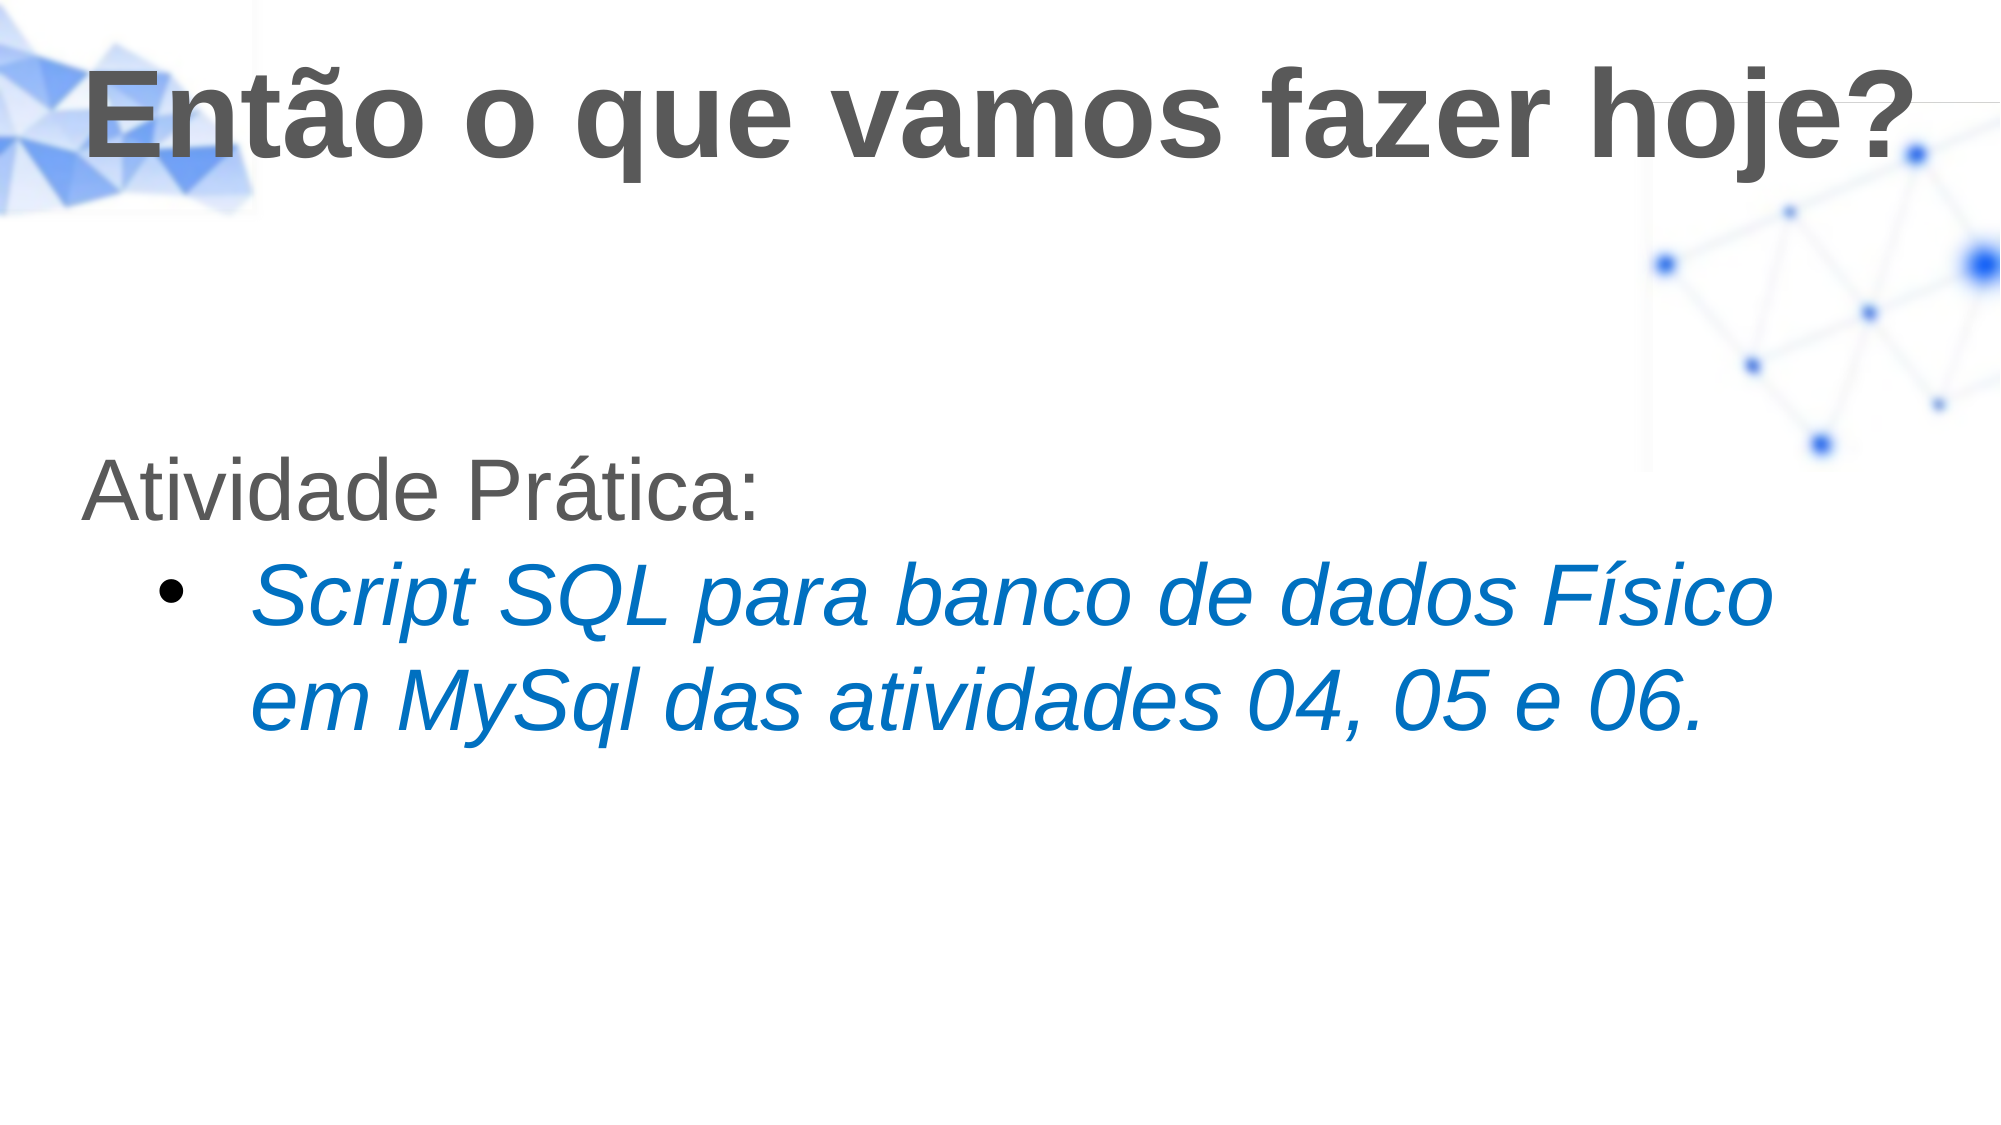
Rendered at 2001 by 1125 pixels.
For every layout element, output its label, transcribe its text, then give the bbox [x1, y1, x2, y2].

picture [0, 0, 2000, 473]
text_box Atividade Prática: Script SQL para banco de dados Físico em MySql das atividades 04, 05 e 06. [66, 484, 1933, 756]
